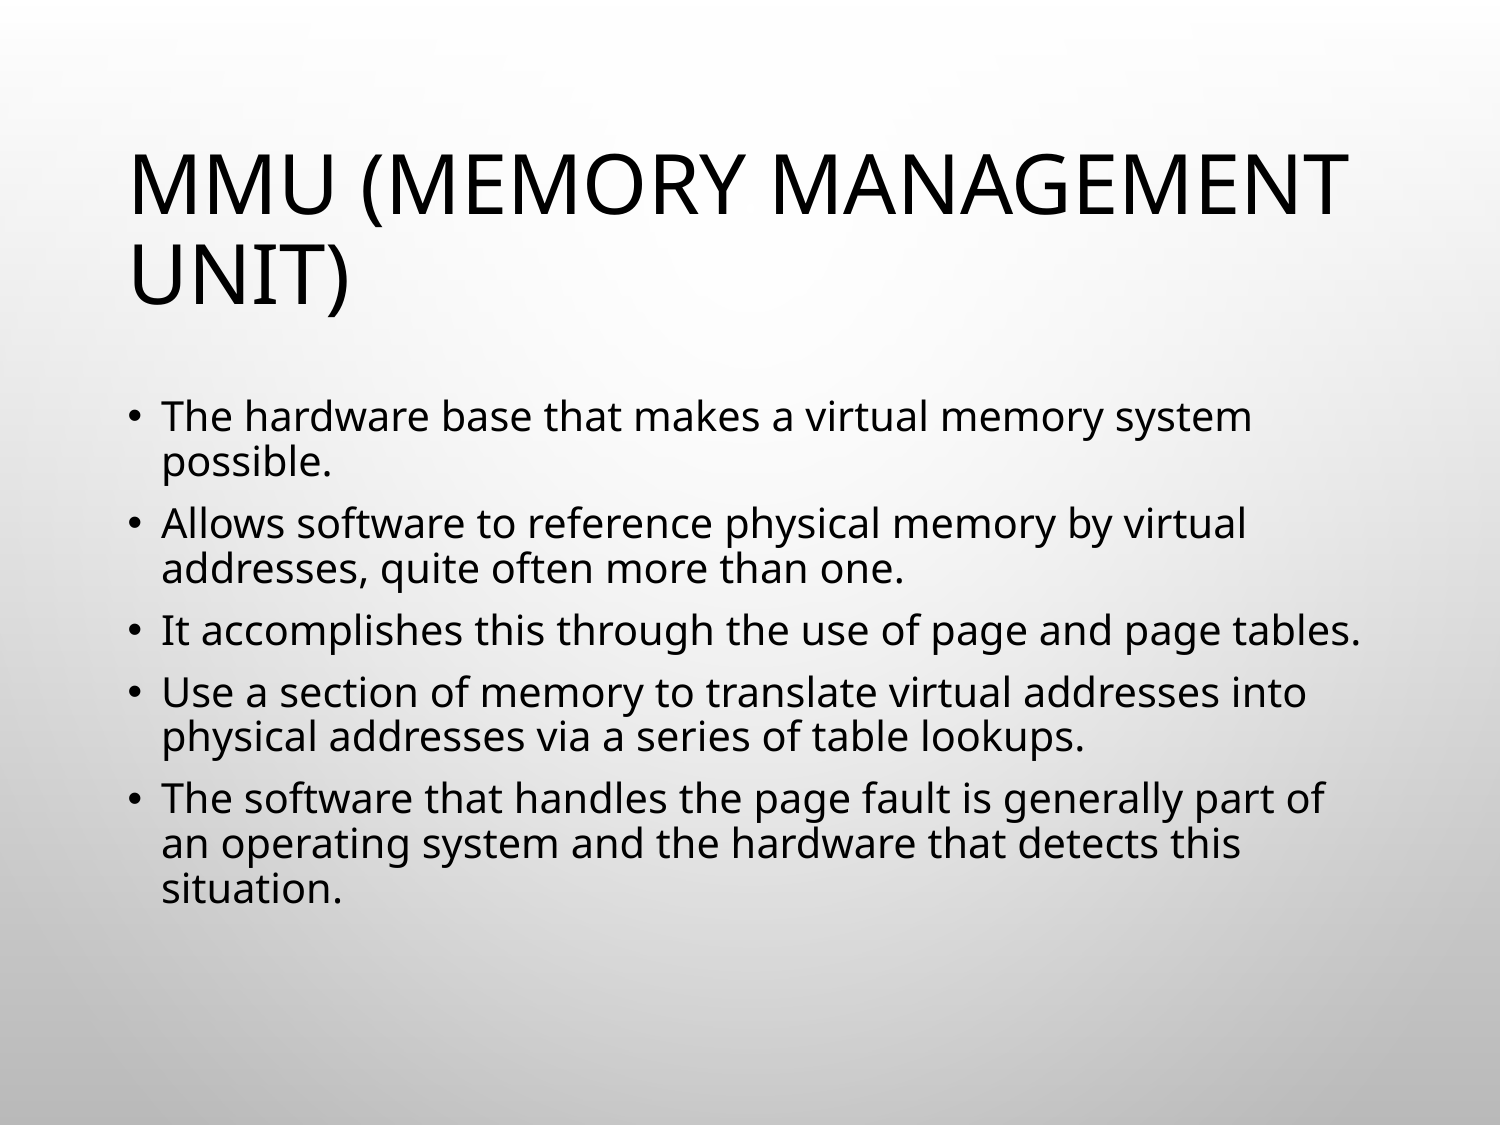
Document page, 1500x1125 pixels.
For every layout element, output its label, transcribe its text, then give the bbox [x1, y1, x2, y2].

picture [0, 0, 1500, 1125]
list The hardware base that makes a virtual memory system possible. Allows software to reference physical memory by virtual addresses, quite often more than one. It accomplishes this through the use of page and page tables. Use a section of memory to translate virtual addresses into physical addresses via a series of table lookups. The software that handles the page fault is generally part of an operating system and the hardware that detects this situation. [112, 388, 1388, 950]
title MMU (Memory Management Unit) [112, 101, 1388, 364]
